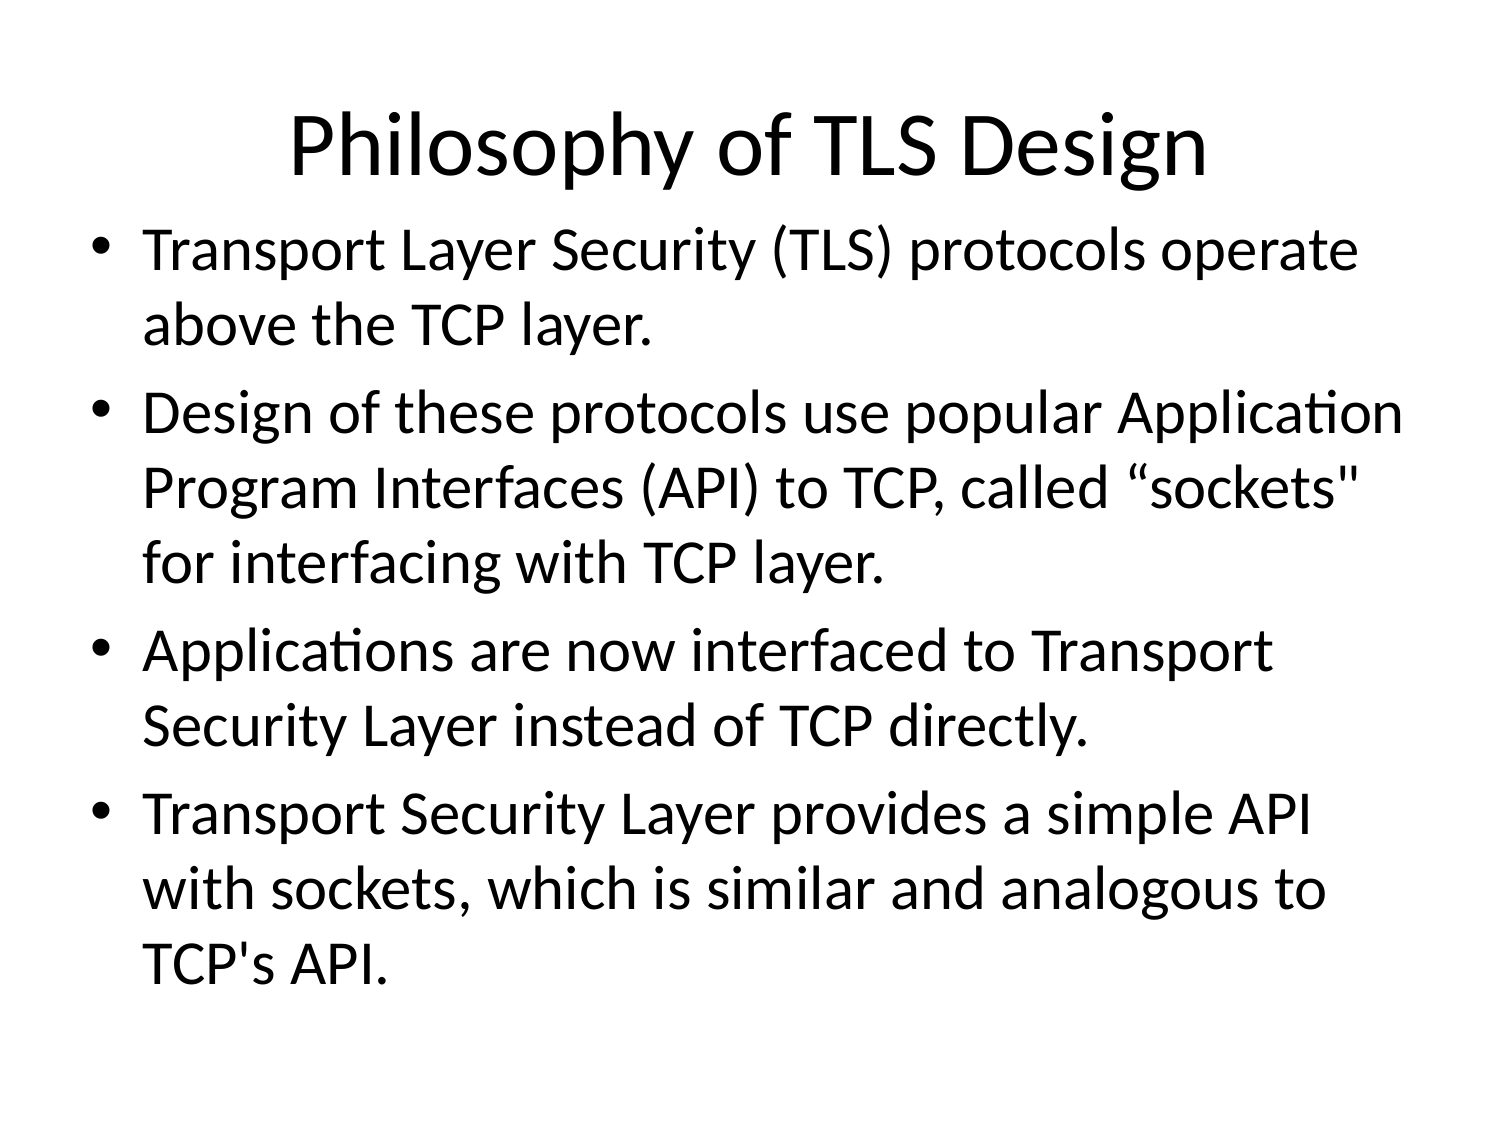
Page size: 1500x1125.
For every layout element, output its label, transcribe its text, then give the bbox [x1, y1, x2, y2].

list Transport Layer Security (TLS) protocols operate above the TCP layer. Design of these protocols use popular Application Program Interfaces (API) to TCP, called “sockets" for interfacing with TCP layer. Applications are now interfaced to Transport Security Layer instead of TCP directly. Transport Security Layer provides a simple API with sockets, which is similar and analogous to TCP's API. [75, 200, 1425, 1005]
title Philosophy of TLS Design [75, 45, 1425, 200]
